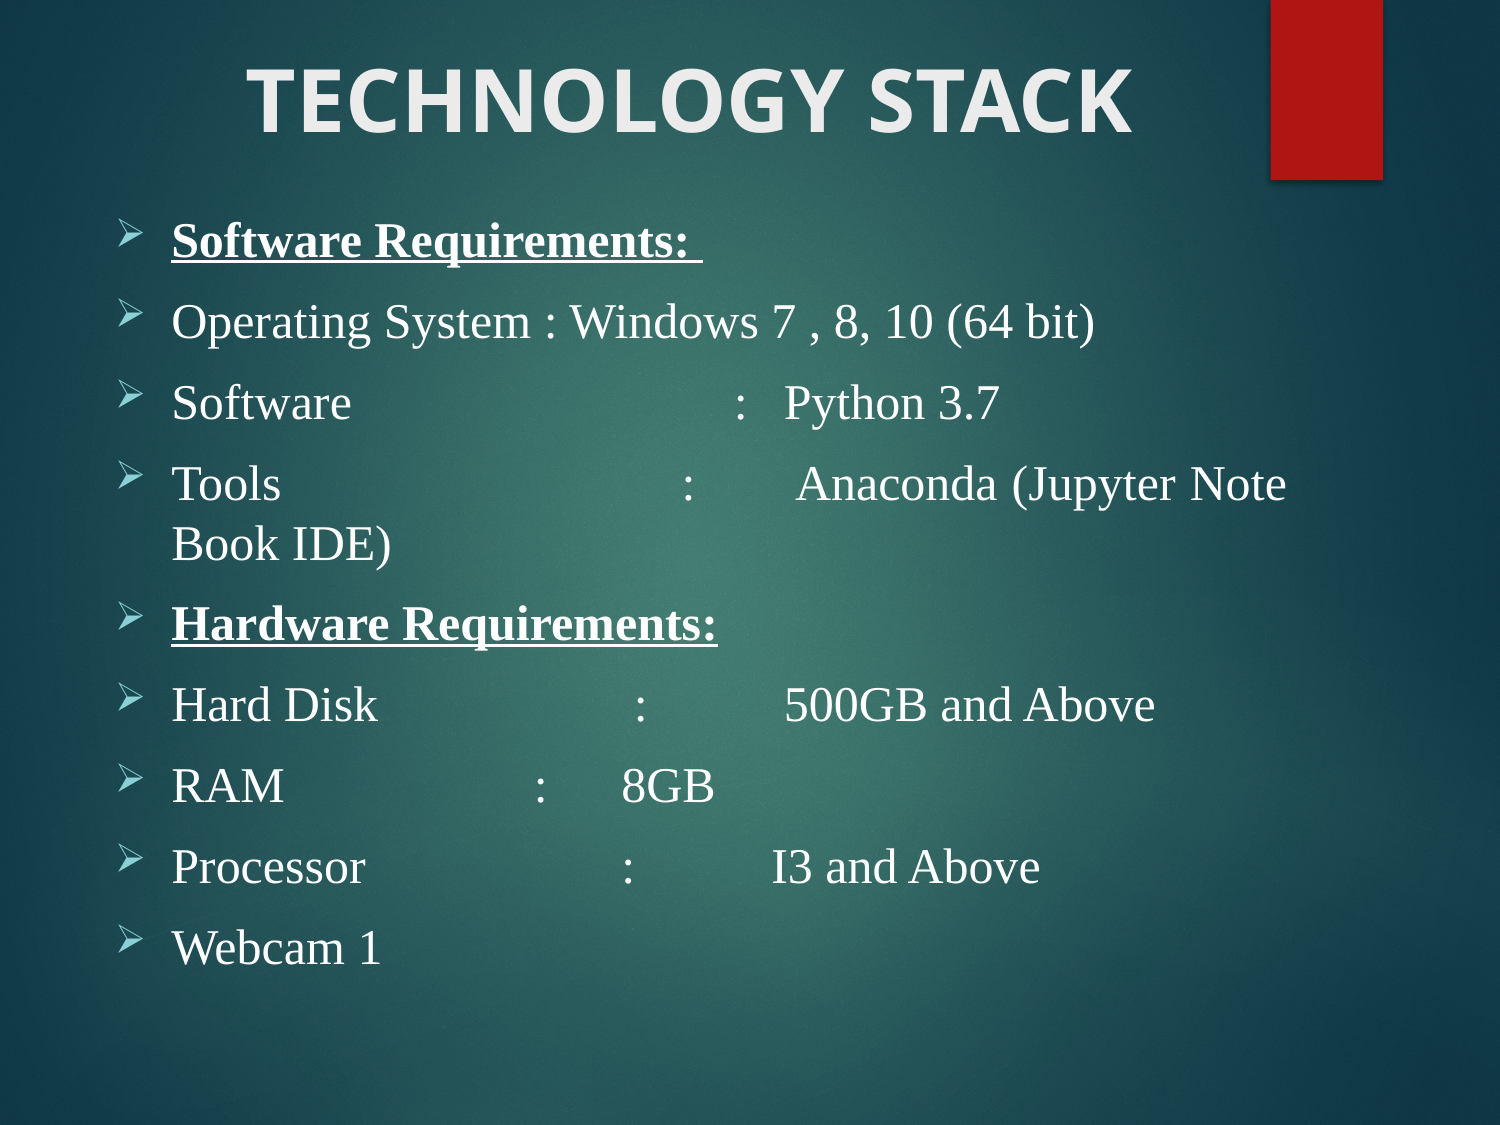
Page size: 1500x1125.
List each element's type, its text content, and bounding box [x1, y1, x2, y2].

title TECHNOLOGY STACK [162, 37, 1225, 151]
list Software Requirements: Operating System : Windows 7 , 8, 10 (64 bit) Software : Python 3.7 Tools : Anaconda (Jupyter Note Book IDE) Hardware Requirements: Hard Disk : 500GB and Above RAM : 8GB Processor : I3 and Above Webcam 1 [99, 200, 1400, 1025]
